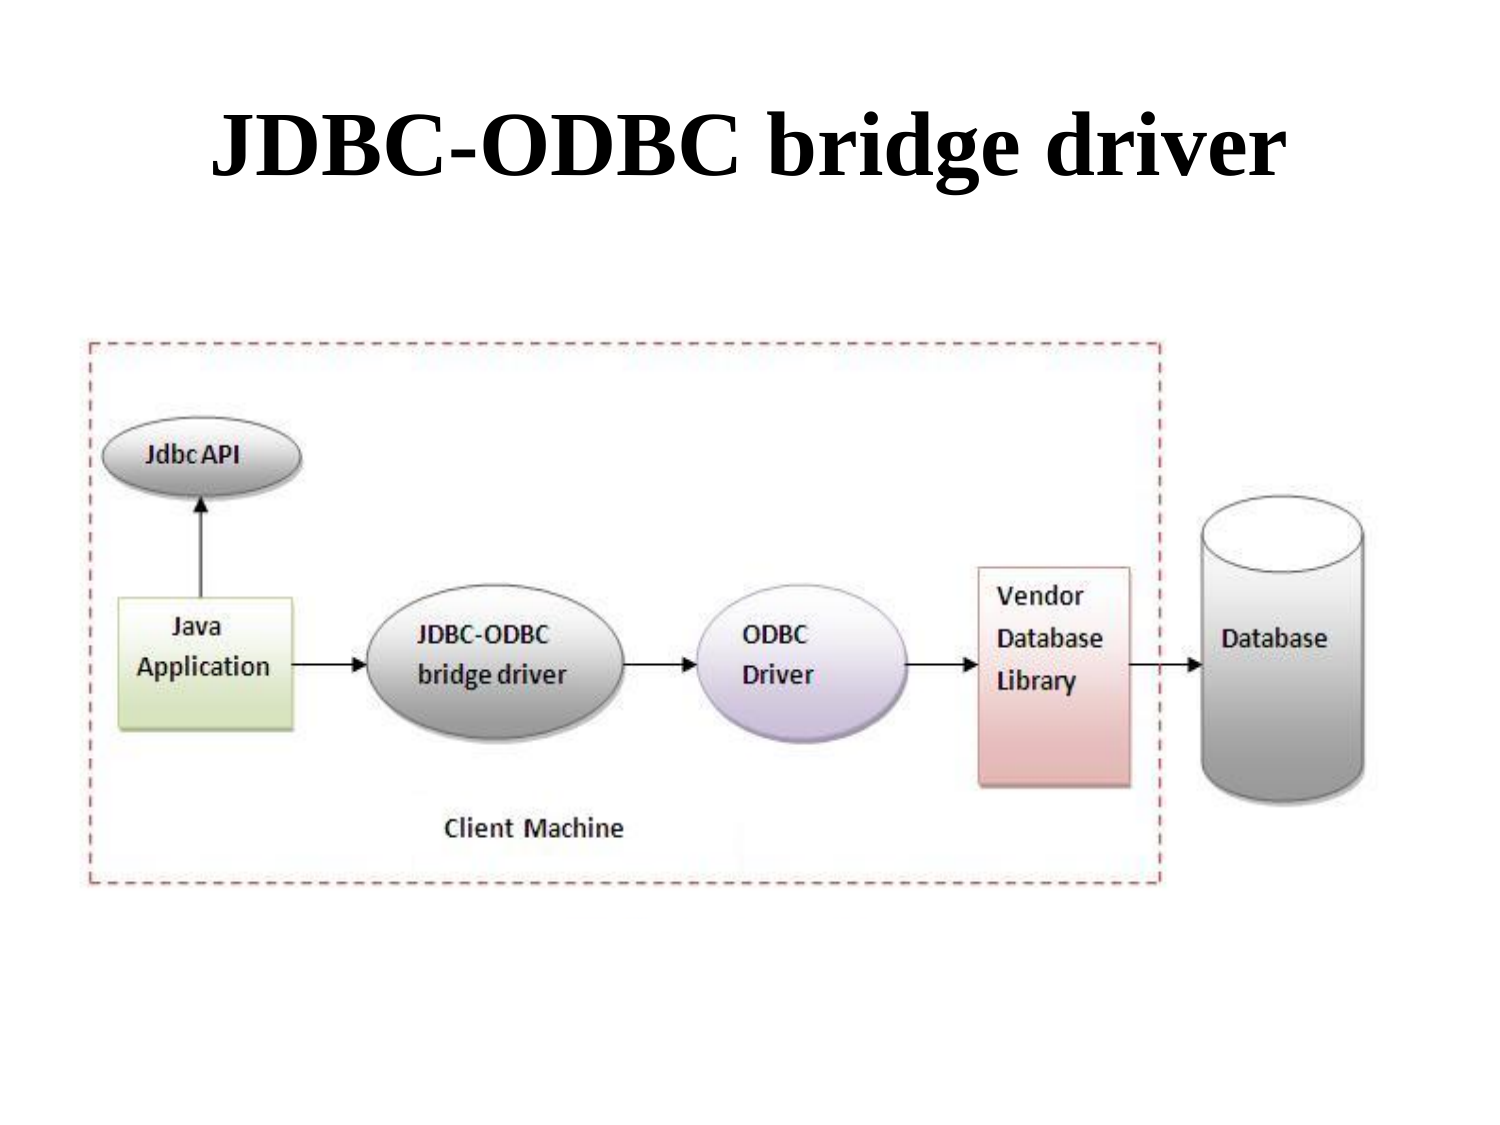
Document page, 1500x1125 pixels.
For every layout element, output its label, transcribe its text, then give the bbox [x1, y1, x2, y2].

picture [49, 274, 1463, 919]
title JDBC-ODBC bridge driver [75, 45, 1425, 233]
